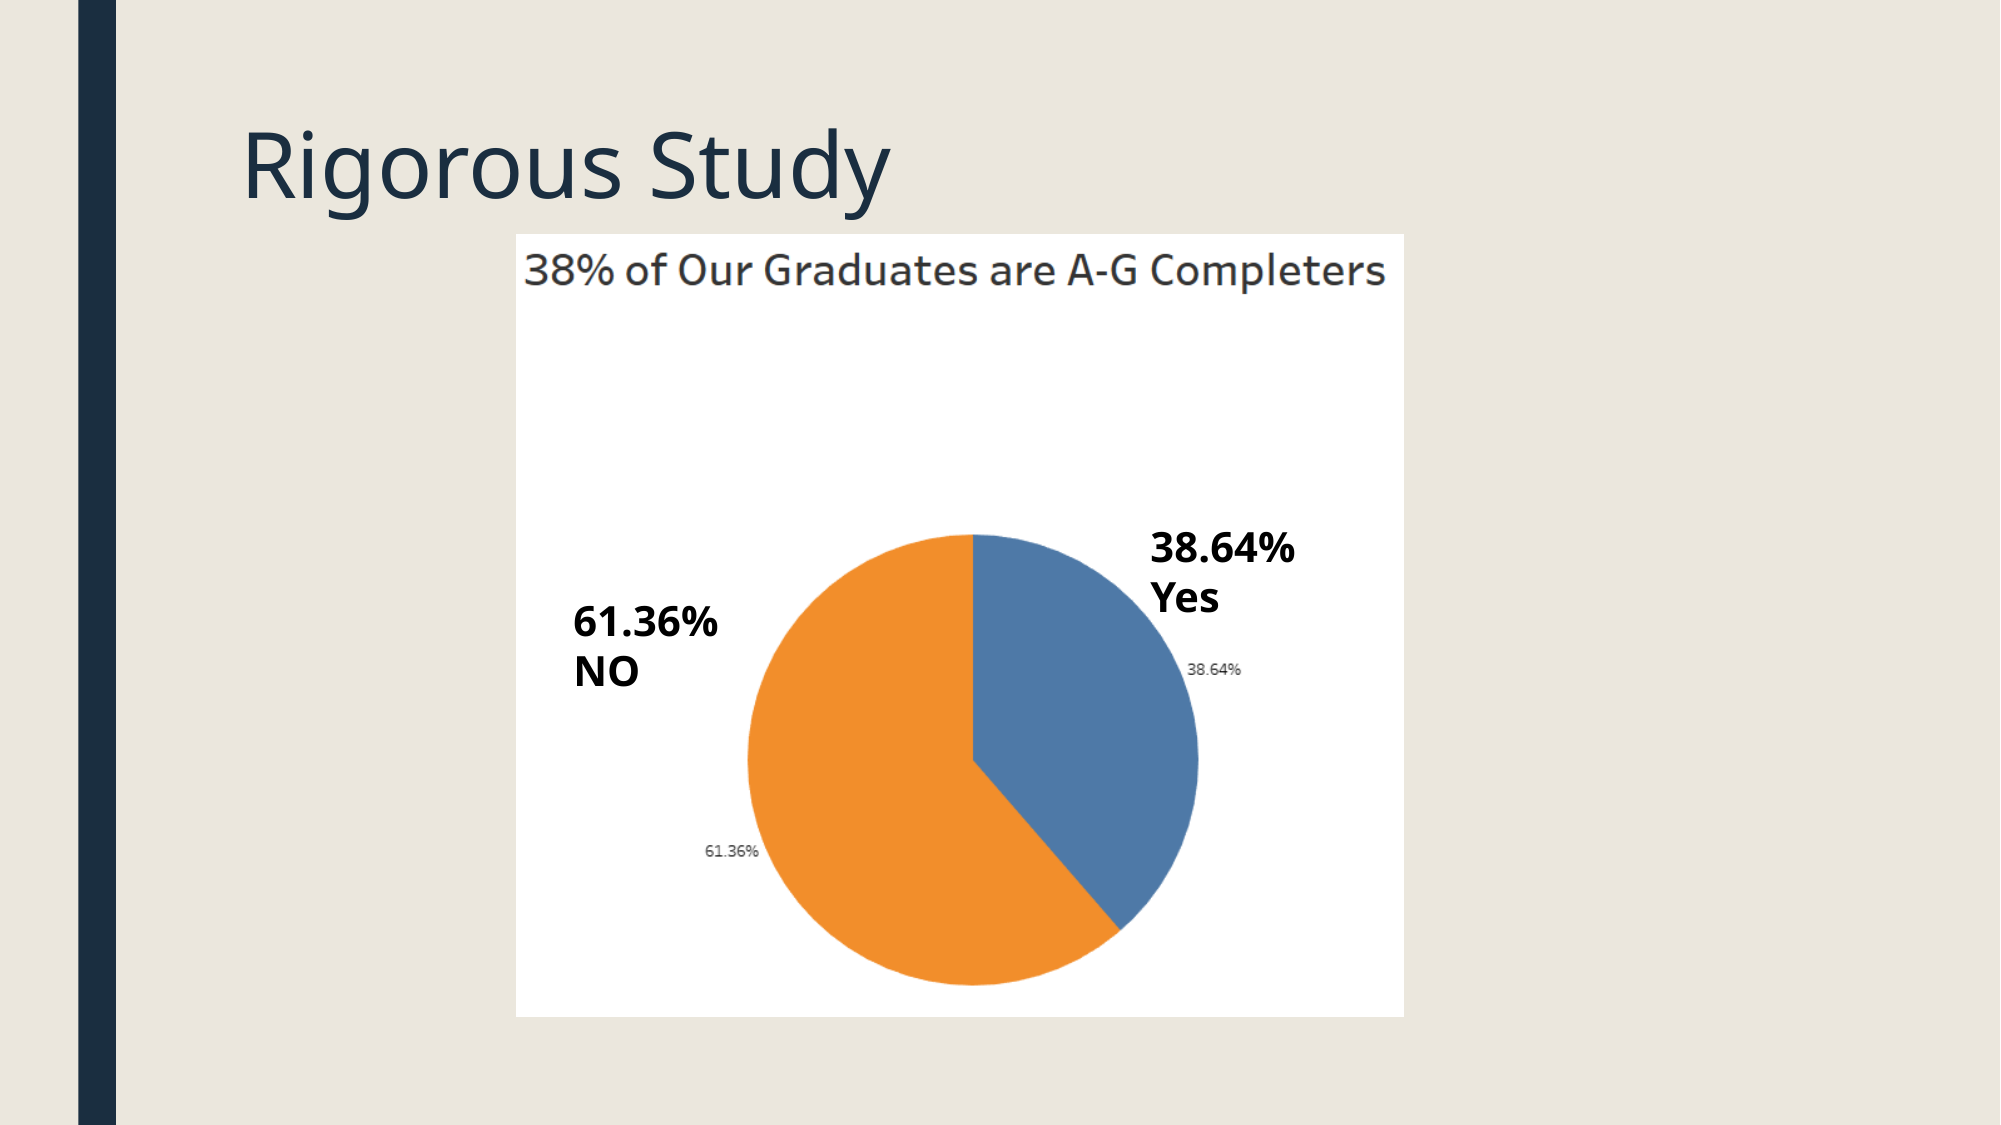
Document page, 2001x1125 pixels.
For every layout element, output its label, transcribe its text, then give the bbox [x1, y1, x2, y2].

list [516, 234, 1404, 1017]
title Rigorous Study [225, 112, 1800, 357]
